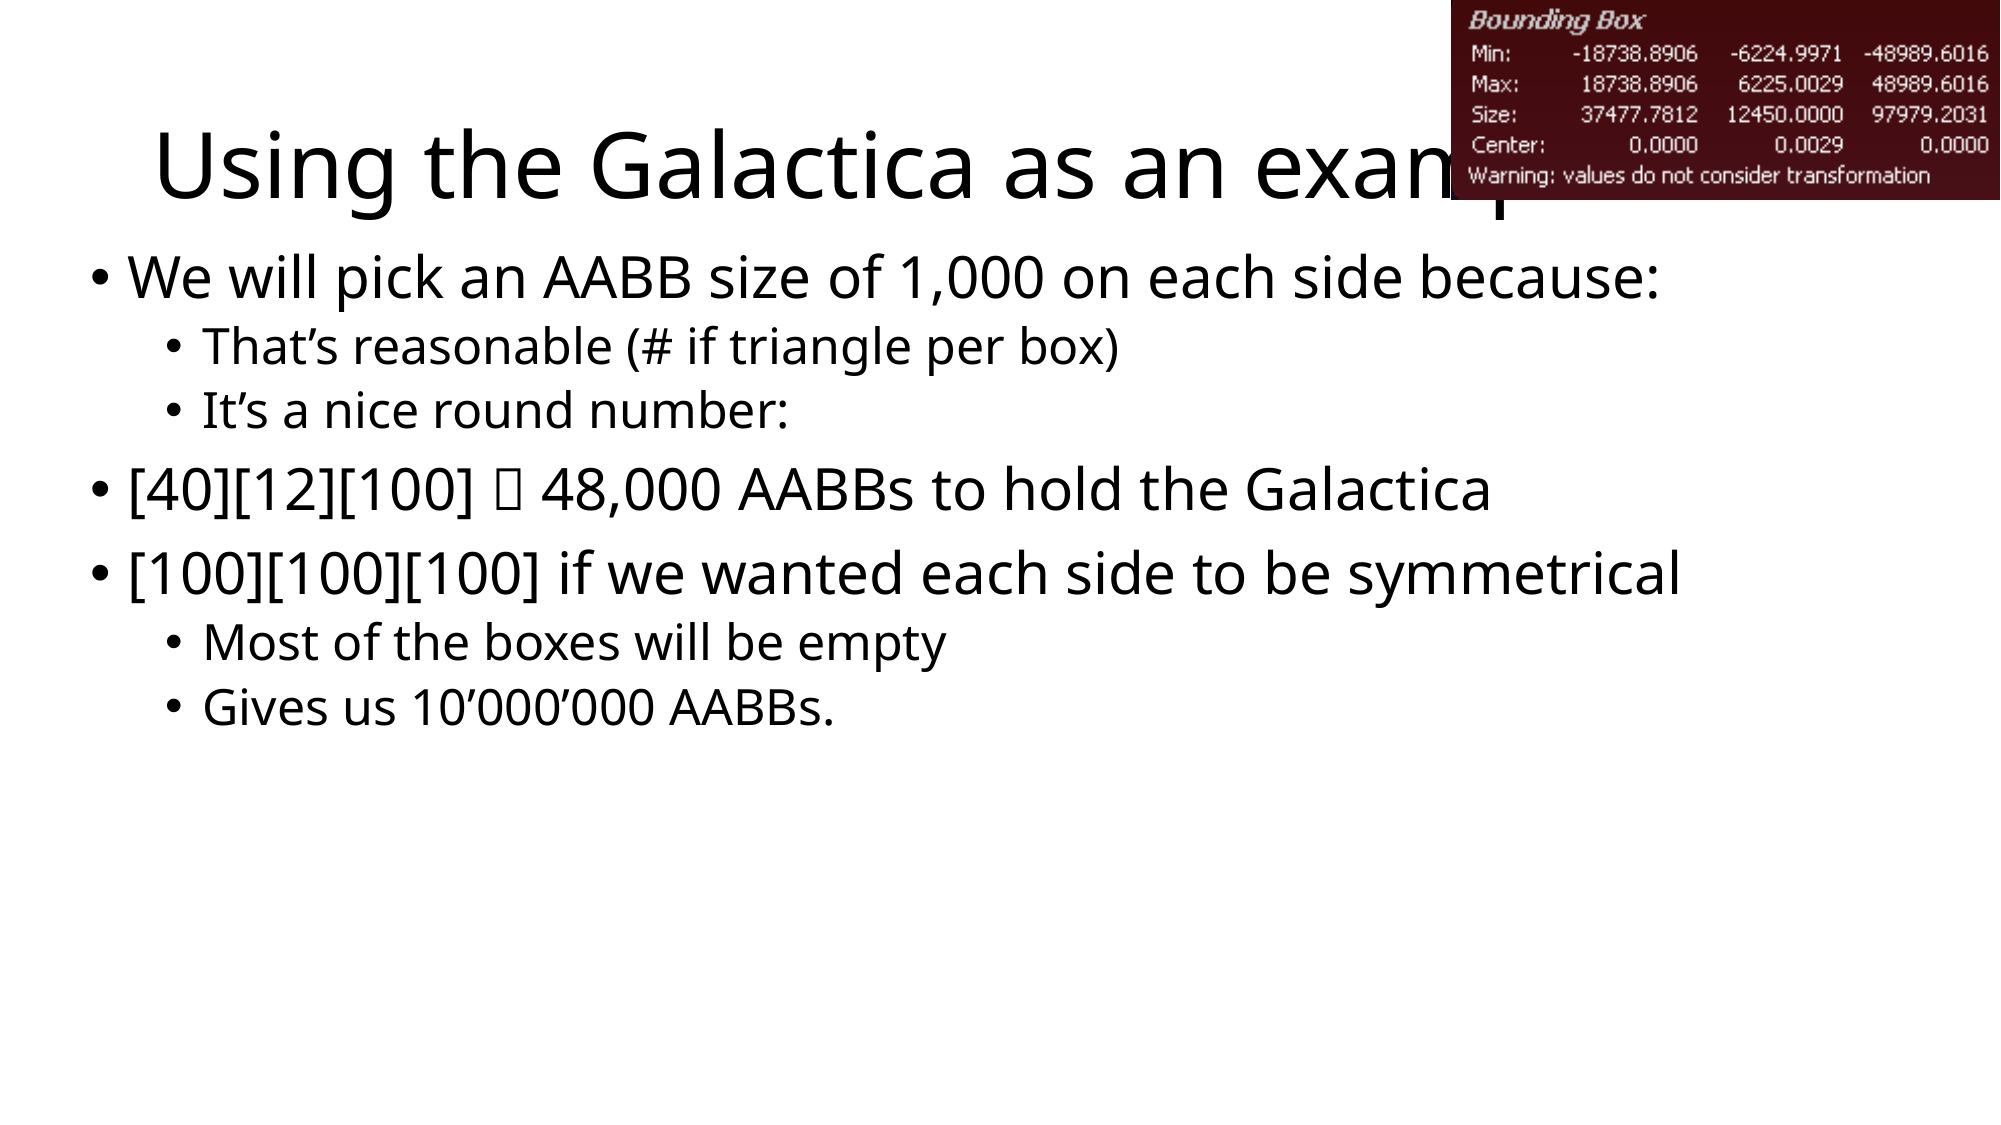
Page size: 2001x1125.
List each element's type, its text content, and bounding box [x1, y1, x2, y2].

title Using the Galactica as an example [137, 59, 1863, 240]
list We will pick an AABB size of 1,000 on each side because: That’s reasonable (# if triangle per box) It’s a nice round number: [40][12][100]  48,000 AABBs to hold the Galactica [100][100][100] if we wanted each side to be symmetrical Most of the boxes will be empty Gives us 10’000’000 AABBs. [75, 240, 1924, 947]
picture [1451, 0, 2000, 201]
